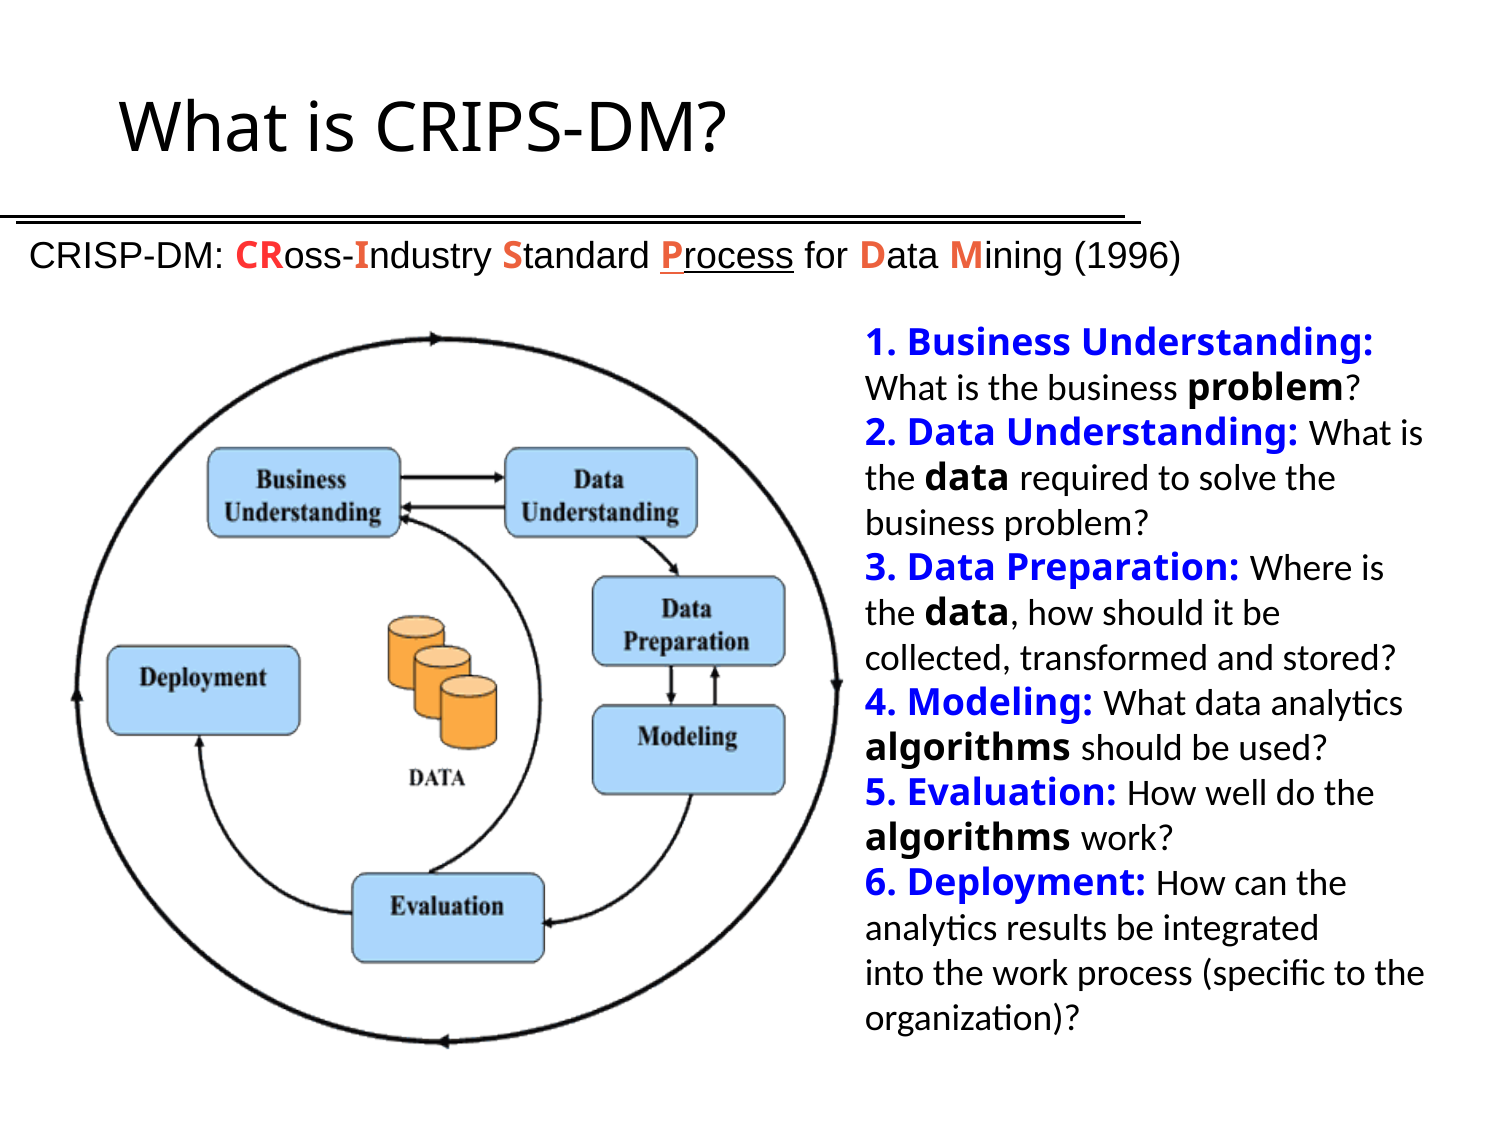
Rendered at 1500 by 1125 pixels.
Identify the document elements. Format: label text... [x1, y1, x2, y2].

text_box CRISP-DM: CRoss-Industry Standard Process for Data Mining (1996) [13, 223, 1283, 284]
text_box 1. Business Understanding: What is the business problem? 2. Data Understanding: What is the data required to solve the business problem? 3. Data Preparation: Where is the data, how should it be collected, transformed and stored? 4. Modeling: What data analytics algorithms should be used? 5. Evaluation: How well do the algorithms work? 6. Deployment: How can the analytics results be integrated into the work process (specific to the organization)? [849, 310, 1447, 1046]
picture [53, 322, 850, 1066]
title What is CRIPS-DM? [103, 59, 1397, 199]
